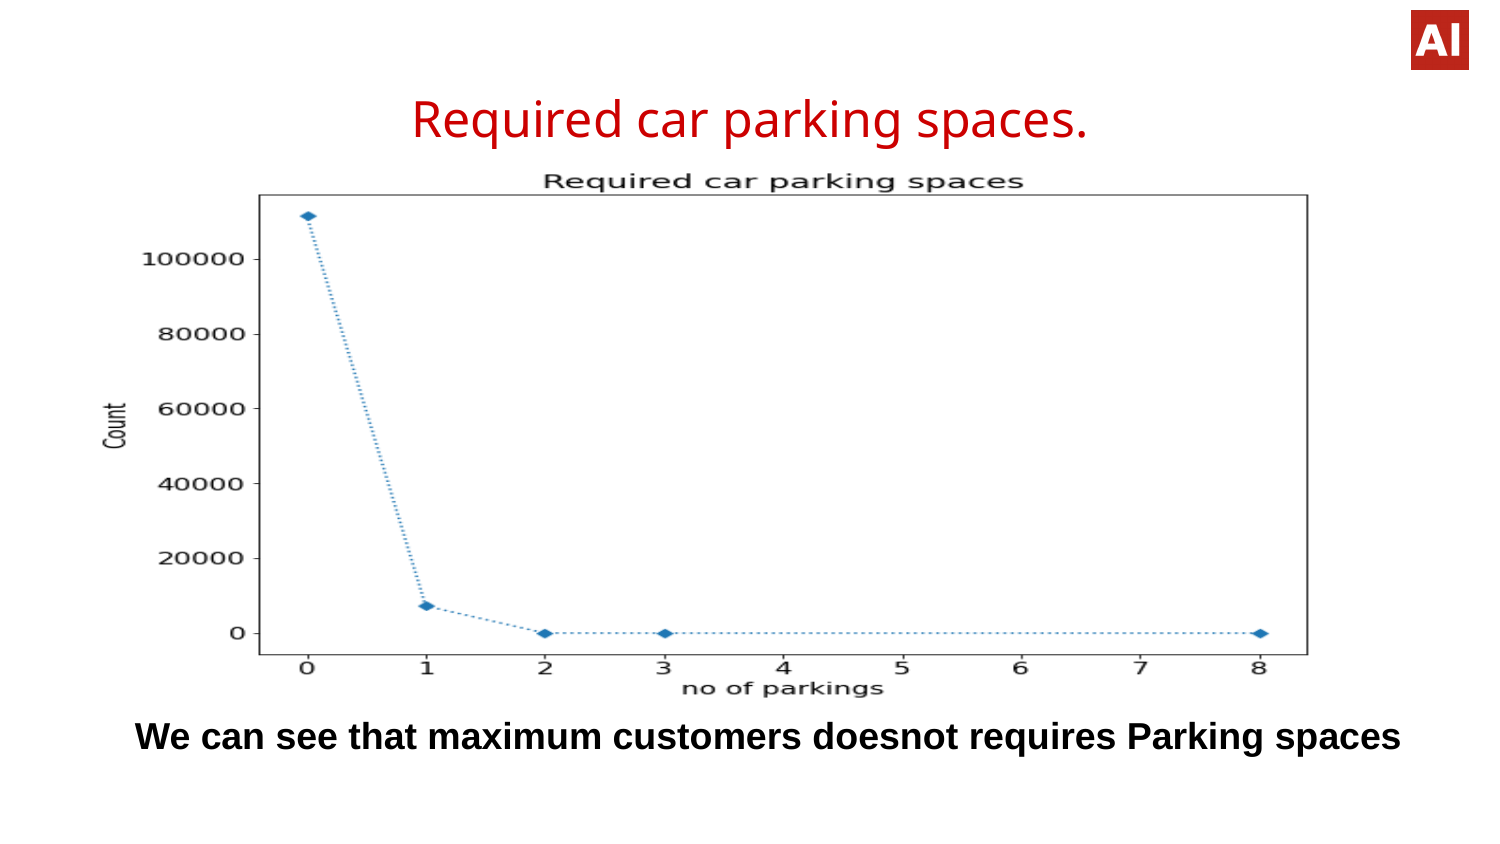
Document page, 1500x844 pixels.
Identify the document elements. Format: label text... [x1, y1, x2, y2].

text_box We can see that maximum customers doesnot requires Parking spaces [120, 704, 1418, 765]
picture [89, 166, 1321, 706]
title Required car parking spaces. [51, 72, 1449, 167]
picture [1411, 10, 1469, 70]
